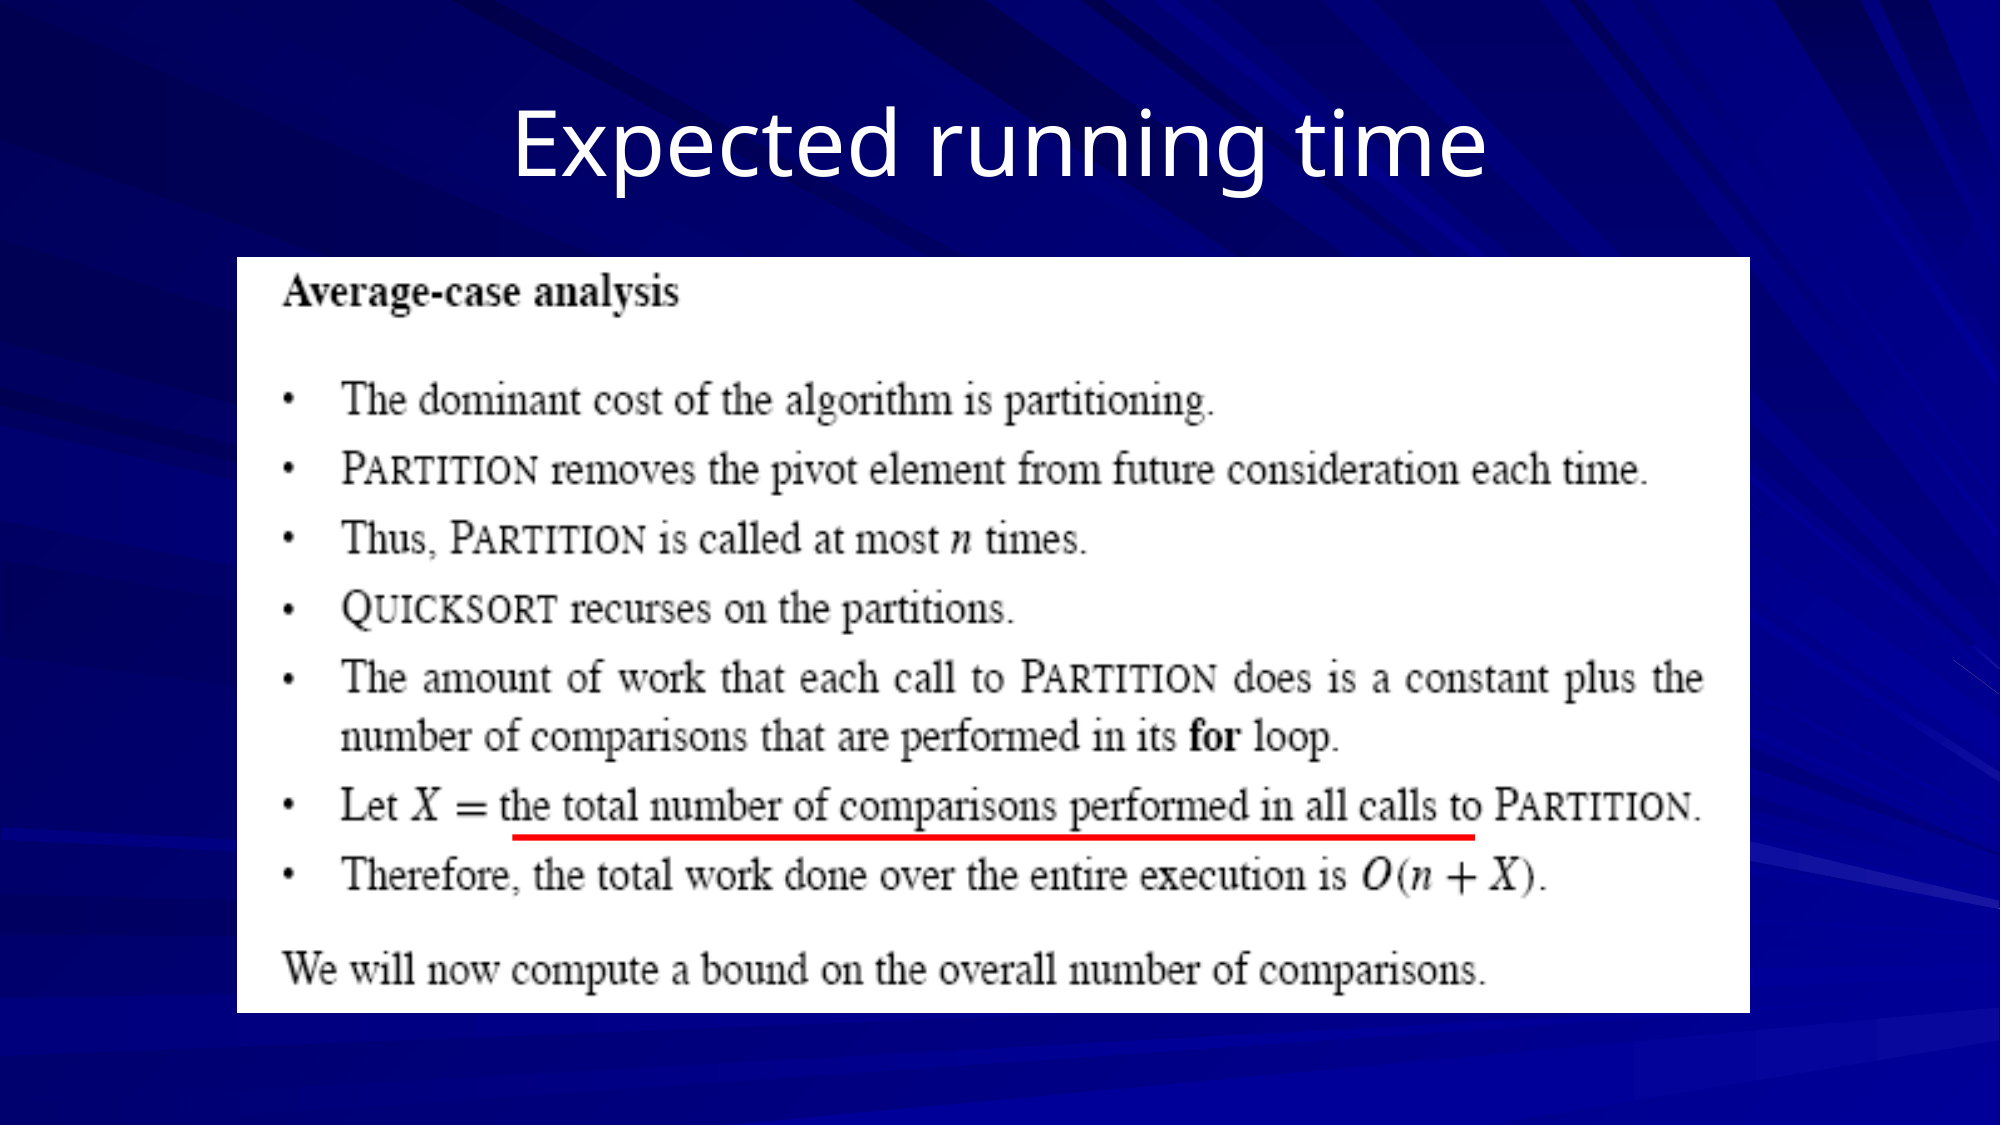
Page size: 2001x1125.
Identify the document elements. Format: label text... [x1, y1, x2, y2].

title Expected running time [99, 45, 1901, 234]
picture [237, 256, 1751, 1013]
